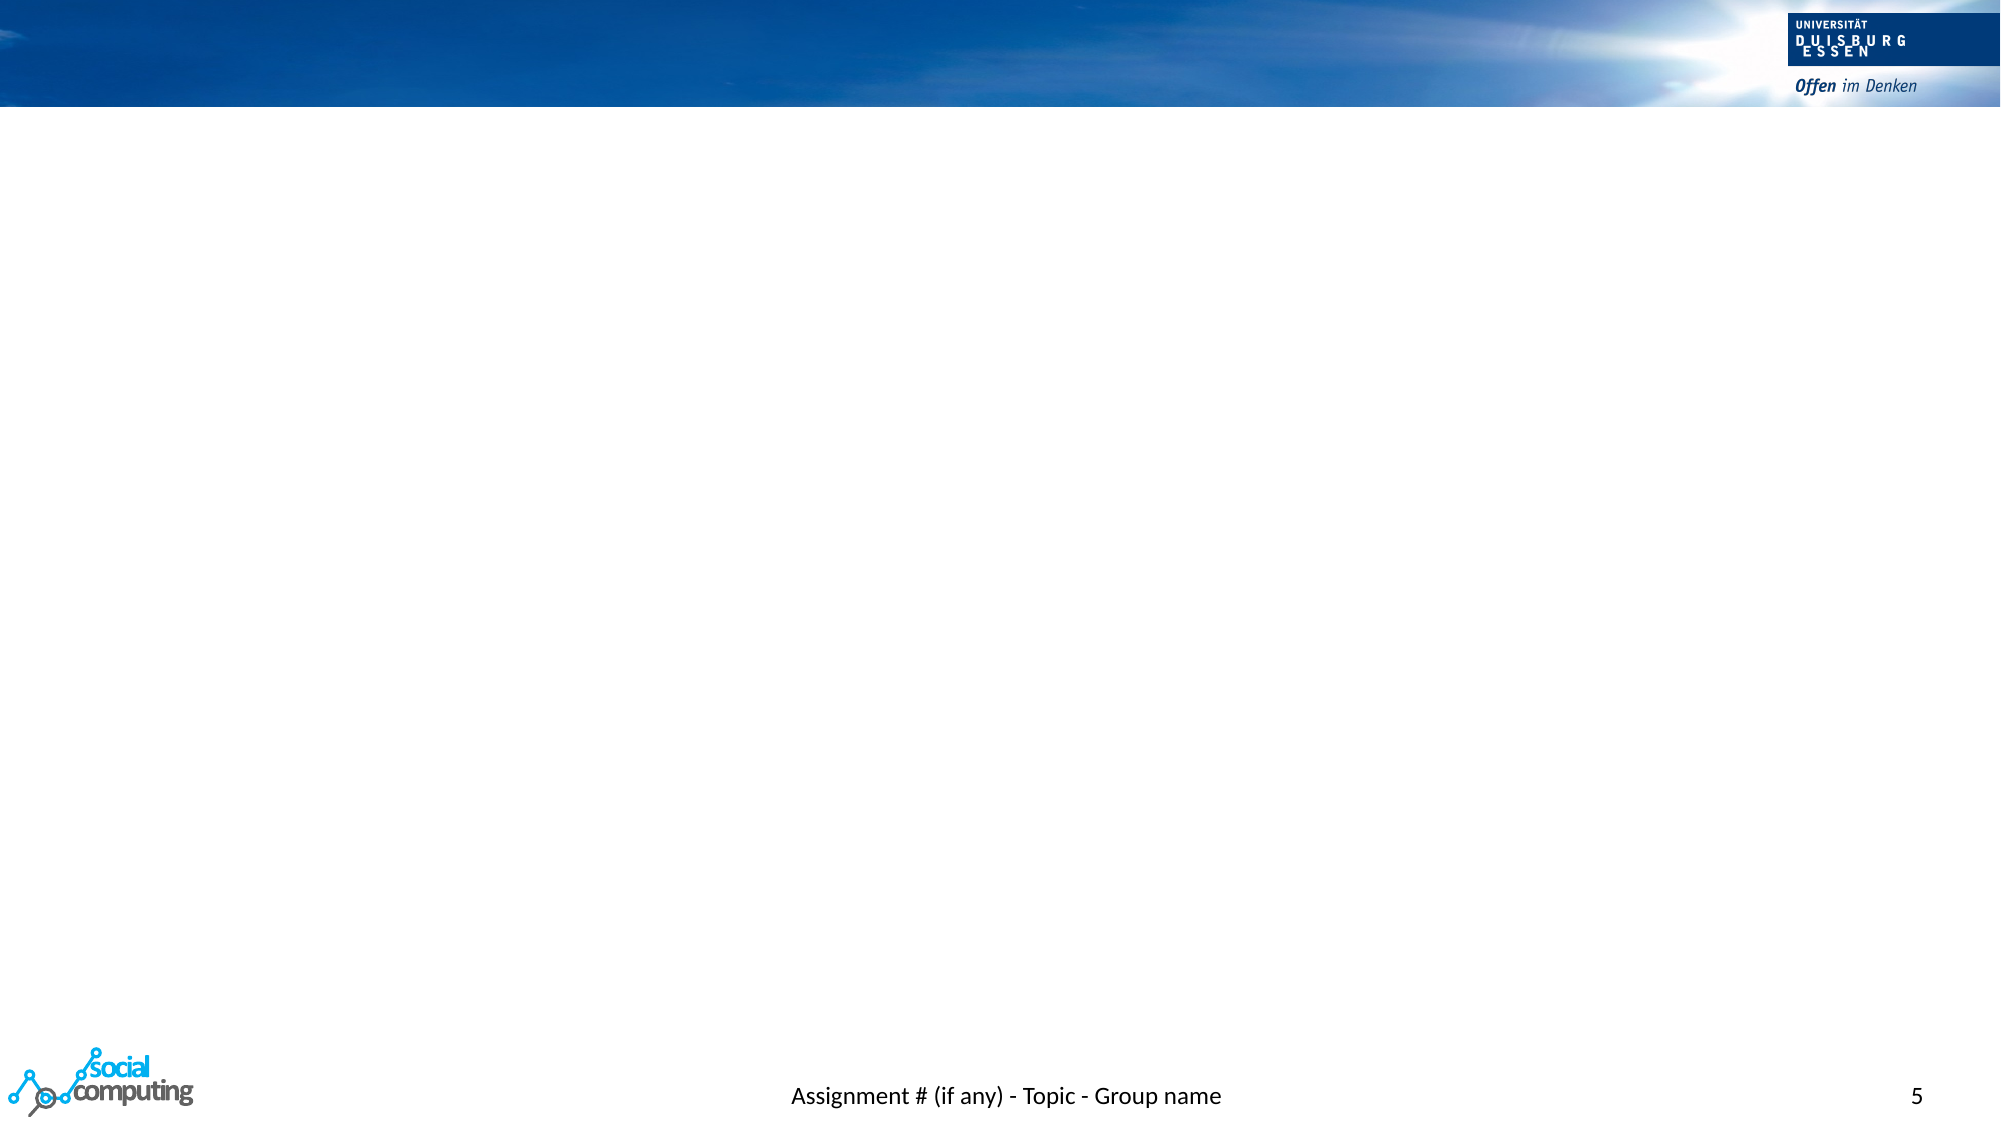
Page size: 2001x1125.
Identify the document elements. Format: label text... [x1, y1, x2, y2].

picture [0, 0, 2001, 107]
footer Assignment # (if any) - Topic - Group name [234, 1064, 1780, 1124]
slide_number 5 [1826, 1065, 1939, 1125]
